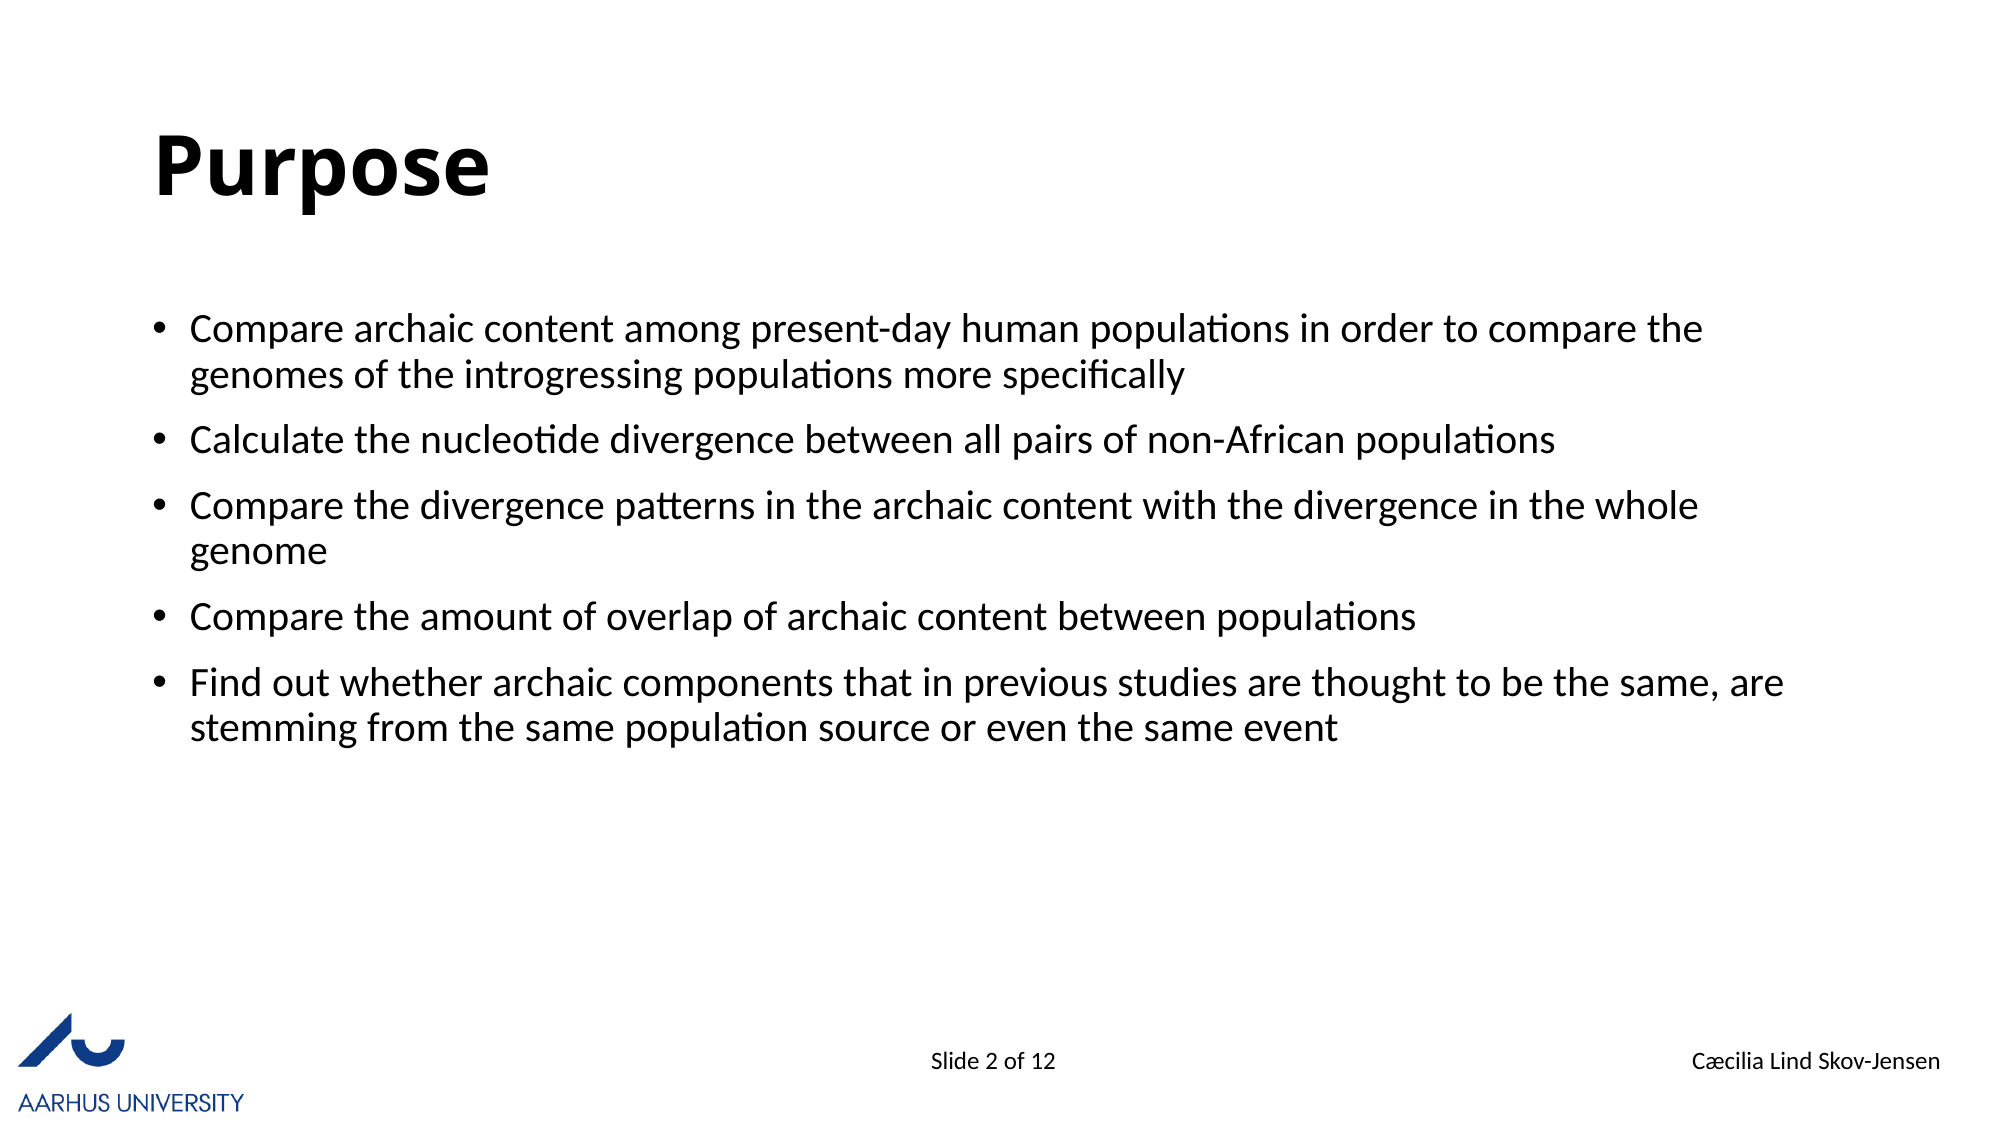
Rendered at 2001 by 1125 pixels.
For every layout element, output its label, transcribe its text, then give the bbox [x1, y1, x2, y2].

picture [17, 1012, 258, 1113]
text_box Slide 2 of 12 Cæcilia Lind Skov-Jensen [258, 1037, 1968, 1082]
list Compare archaic content among present-day human populations in order to compare the genomes of the introgressing populations more specifically Calculate the nucleotide divergence between all pairs of non-African populations Compare the divergence patterns in the archaic content with the divergence in the whole genome Compare the amount of overlap of archaic content between populations Find out whether archaic components that in previous studies are thought to be the same, are stemming from the same population source or even the same event [137, 299, 1863, 1014]
title Purpose [137, 59, 1863, 278]
